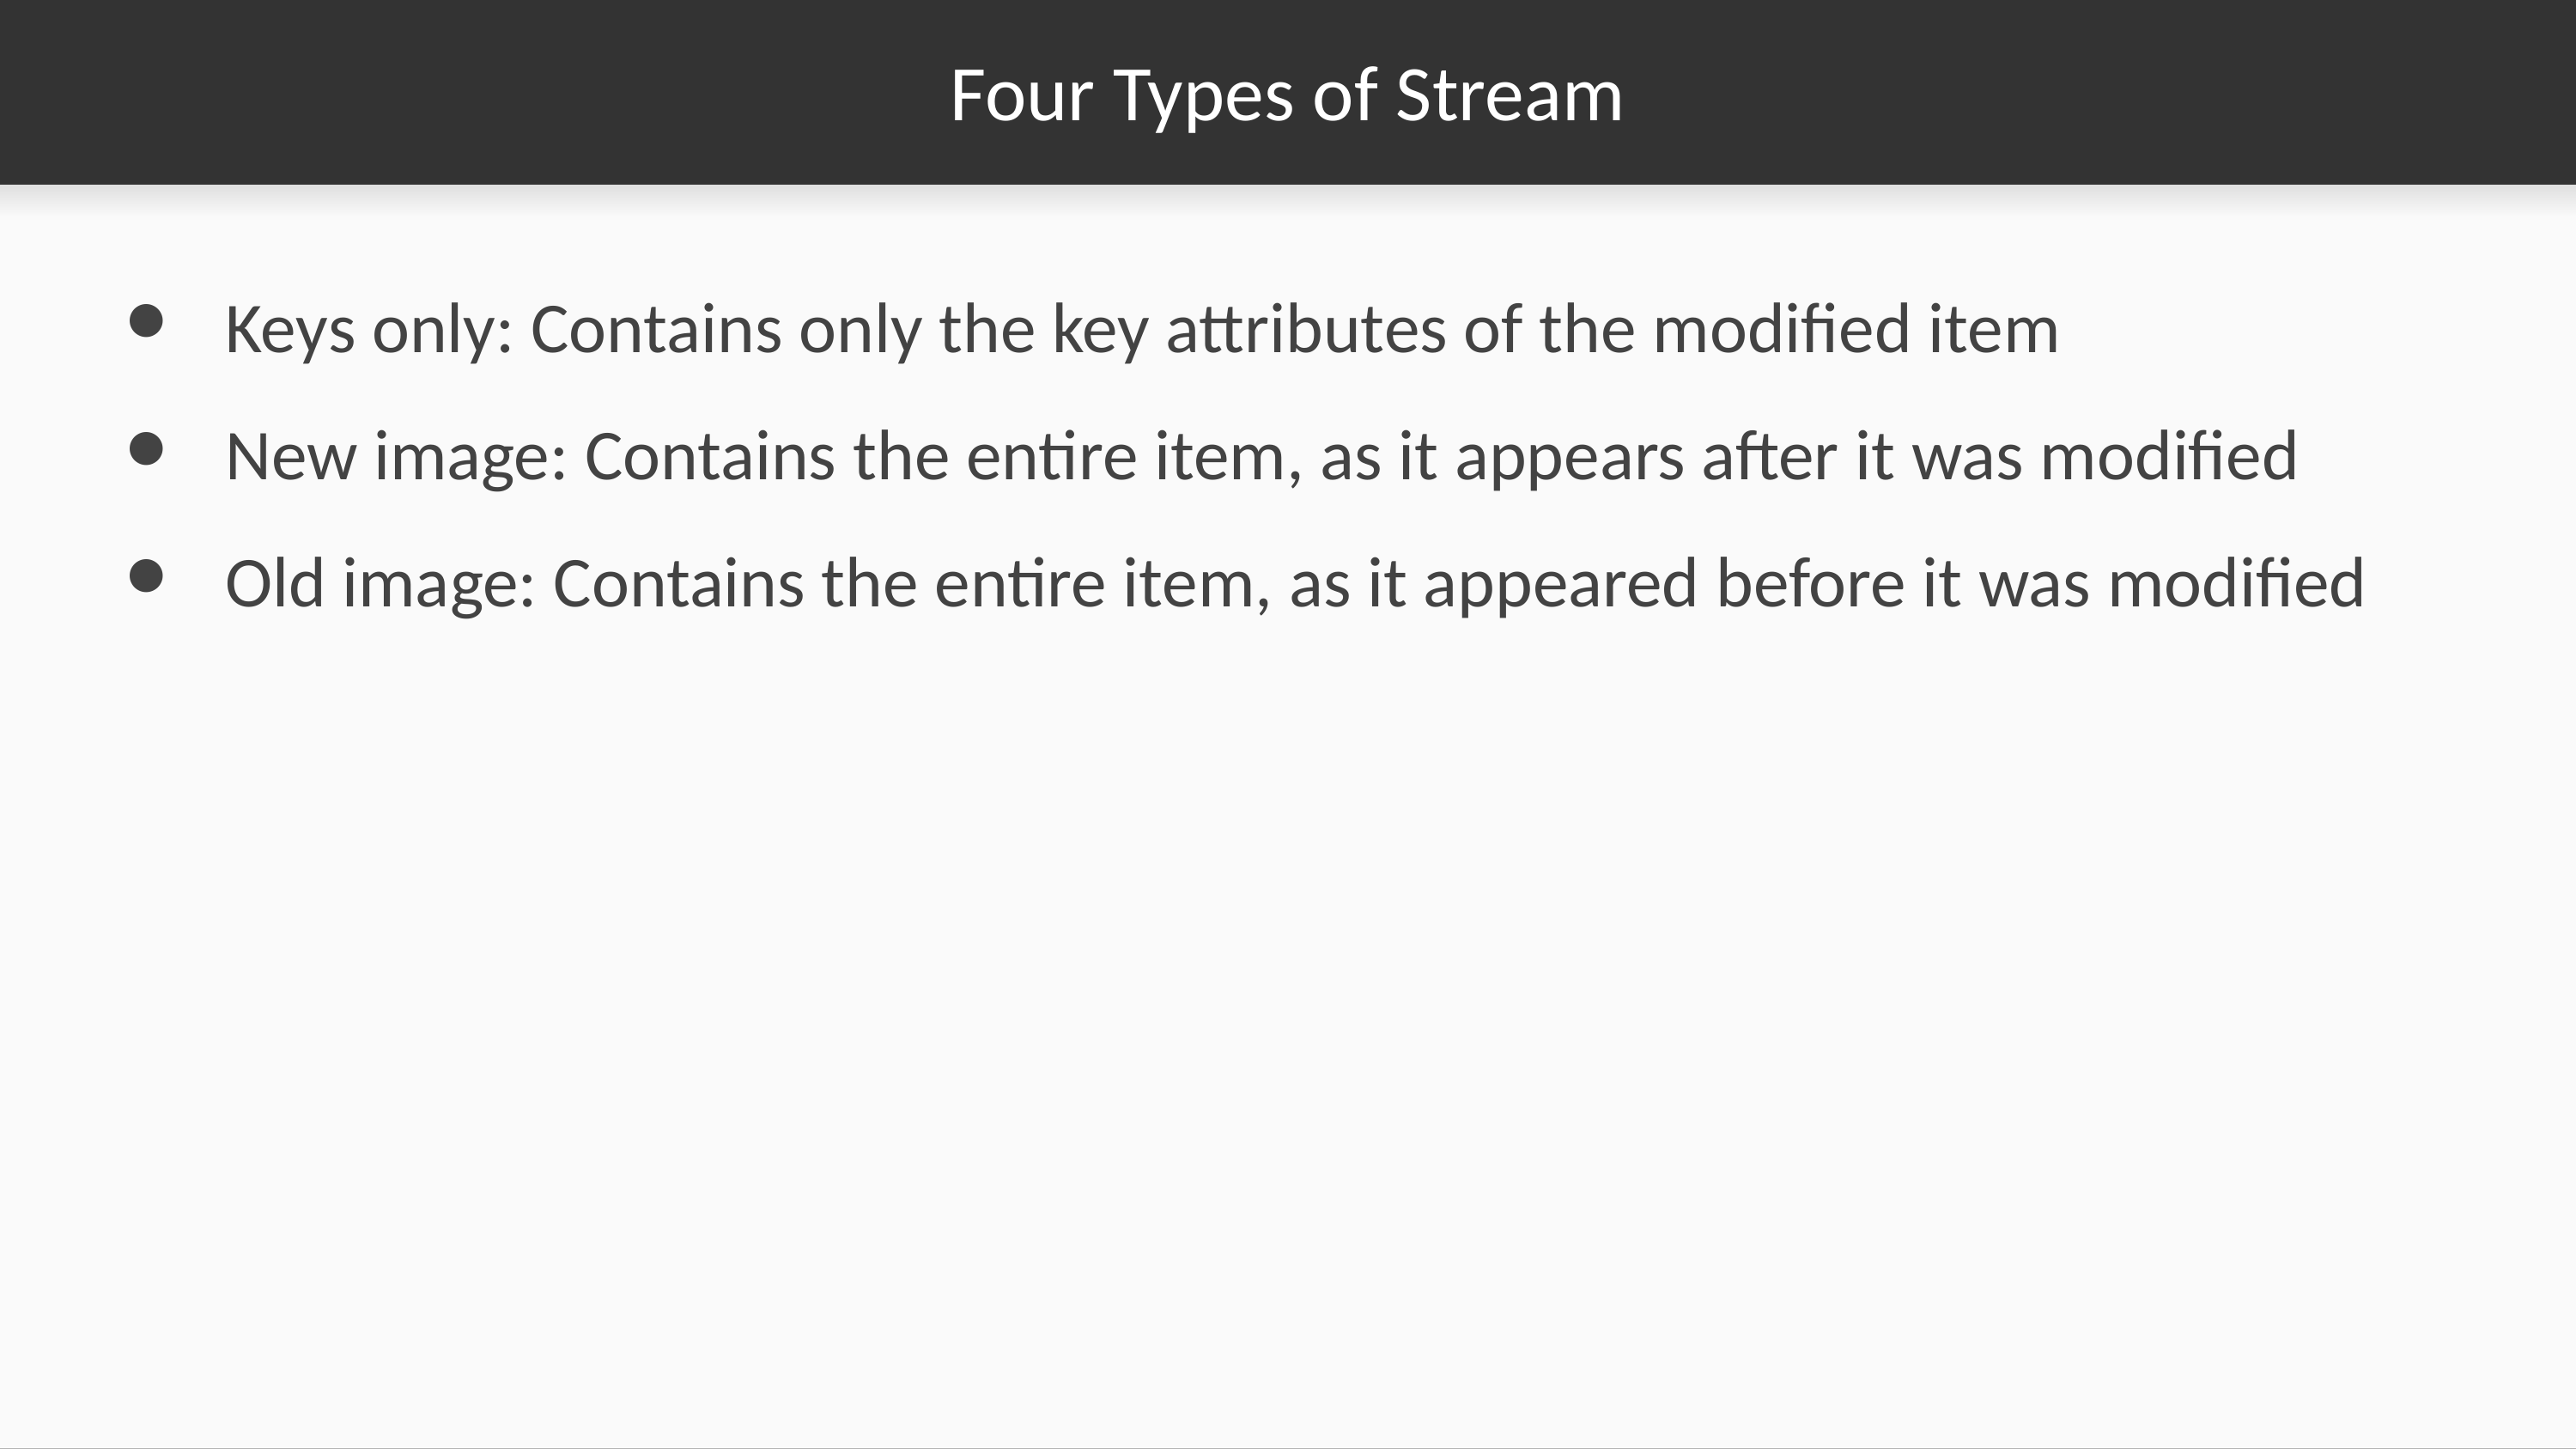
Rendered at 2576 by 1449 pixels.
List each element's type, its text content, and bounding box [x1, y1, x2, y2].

title Four Types of Stream [28, 4, 2547, 174]
text_box Keys only: Contains only the key attributes of the modified item New image: Contains the entire item, as it appears after it was modified Old image: Contains the entire item, as it appeared before it was modified [70, 241, 2568, 1396]
